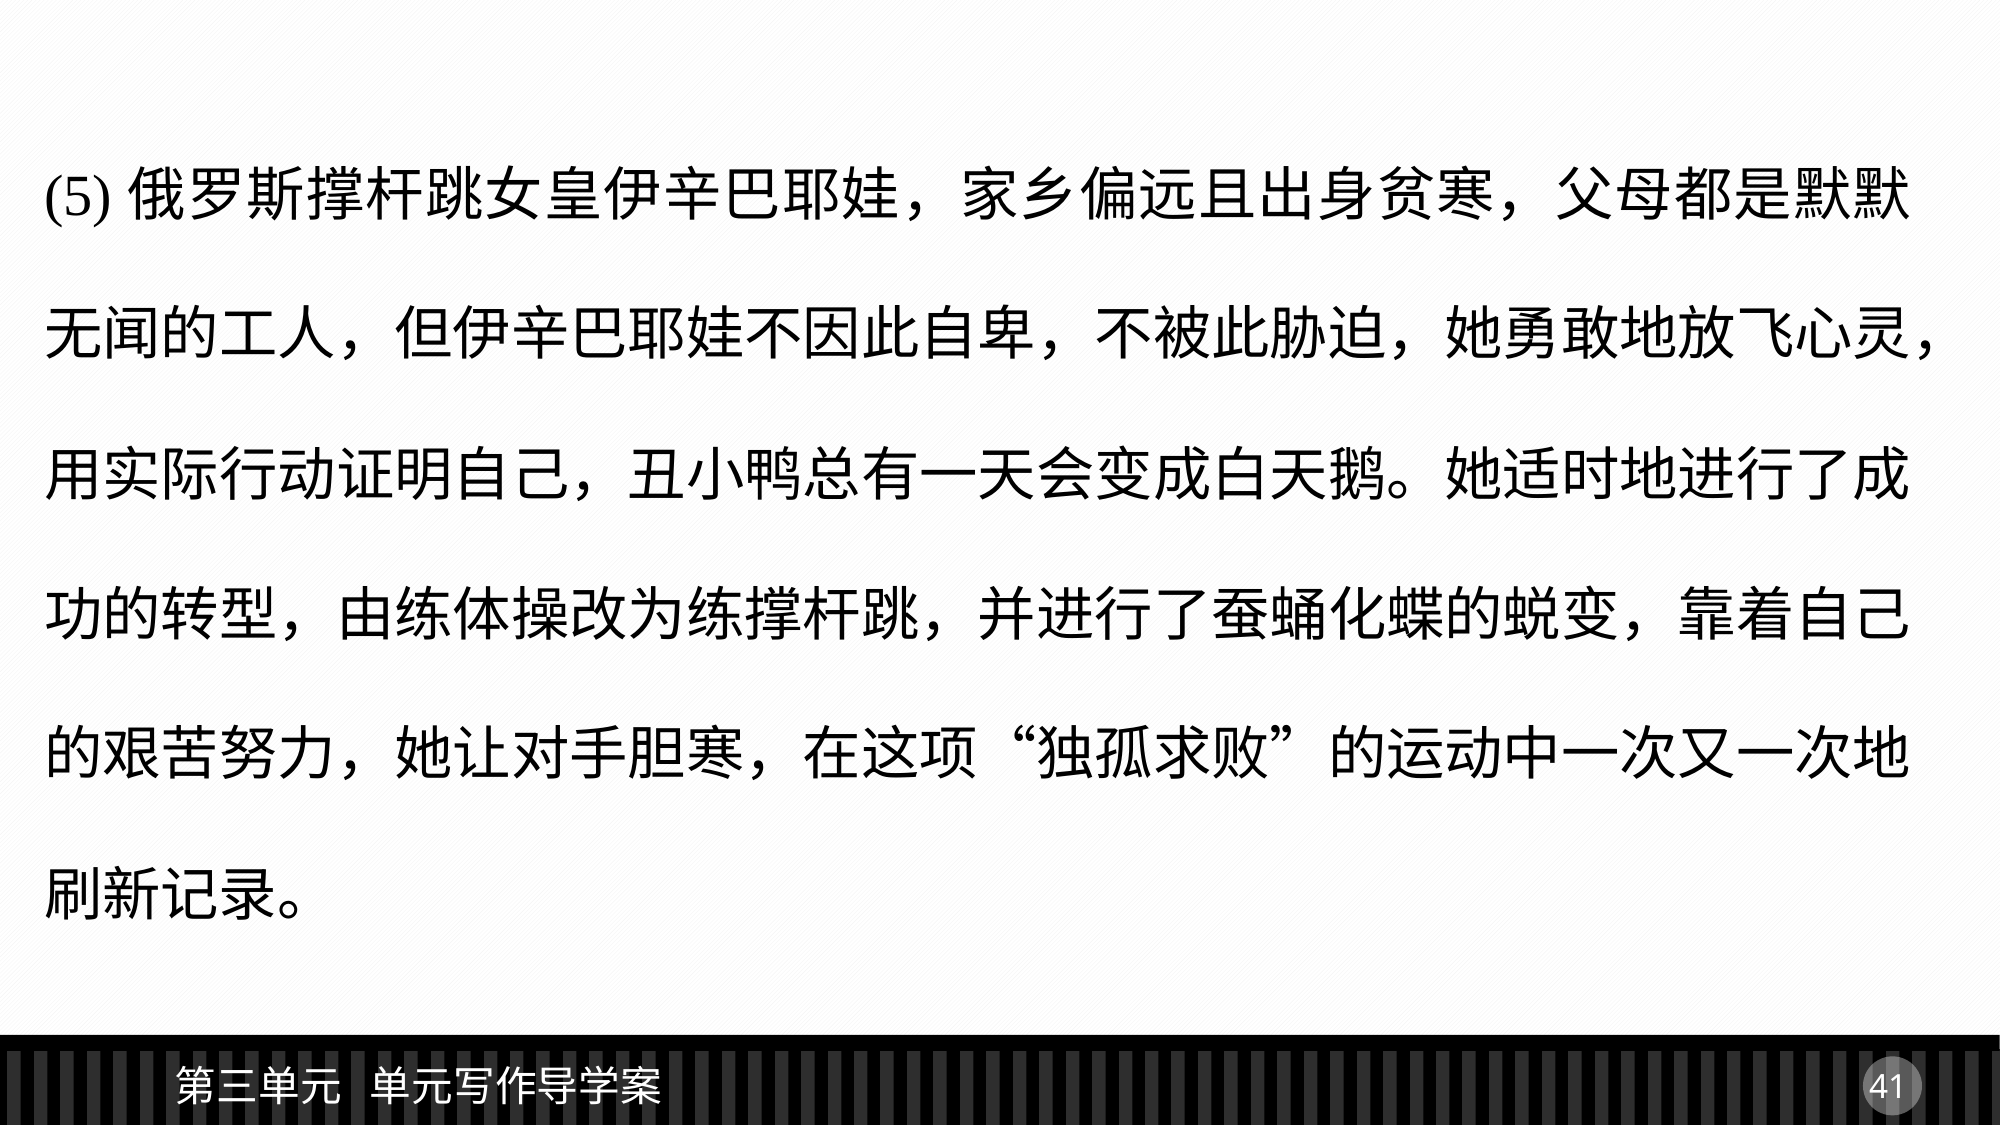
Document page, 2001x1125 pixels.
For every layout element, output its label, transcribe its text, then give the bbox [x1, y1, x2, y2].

text_box (5)俄罗斯撑杆跳女皇伊辛巴耶娃，家乡偏远且出身贫寒，父母都是默默无闻的工人，但伊辛巴耶娃不因此自卑，不被此胁迫，她勇敢地放飞心灵，用实际行动证明自己，丑小鸭总有一天会变成白天鹅。她适时地进行了成功的转型，由练体操改为练撑杆跳，并进行了蚕蛹化蝶的蜕变，靠着自己的艰苦努力，她让对手胆寒，在这项“独孤求败”的运动中一次又一次地刷新记录。 [29, 79, 1926, 934]
